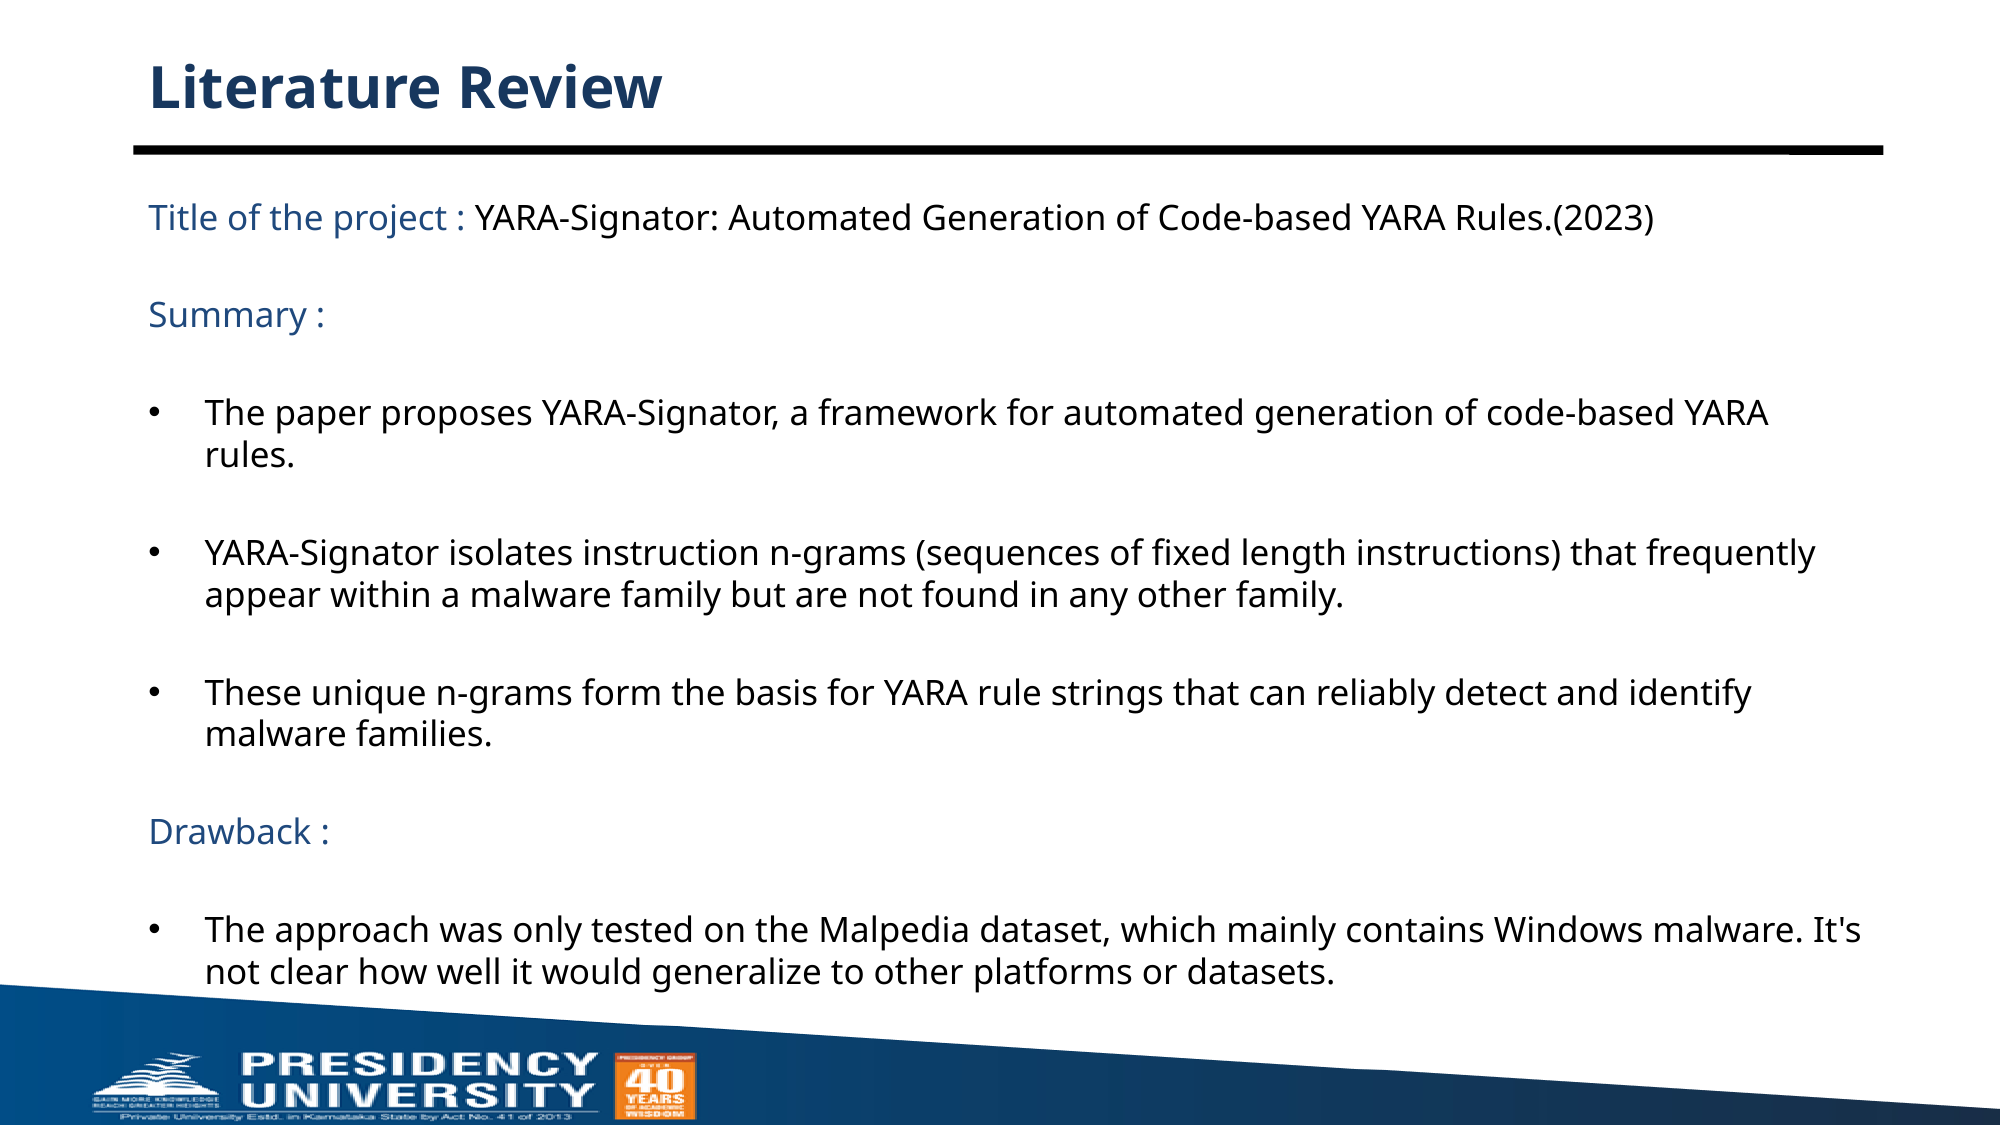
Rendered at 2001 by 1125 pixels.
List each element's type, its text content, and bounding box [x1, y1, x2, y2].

picture [0, 982, 2000, 1125]
title Literature Review [133, 45, 1884, 125]
list Title of the project : YARA-Signator: Automated Generation of Code-based YARA Rules.(2023) Summary : The paper proposes YARA-Signator, a framework for automated generation of code-based YARA rules. YARA-Signator isolates instruction n-grams (sequences of fixed length instructions) that frequently appear within a malware family but are not found in any other family. These unique n-grams form the basis for YARA rule strings that can reliably detect and identify malware families. Drawback : The approach was only tested on the Malpedia dataset, which mainly contains Windows malware. It's not clear how well it would generalize to other platforms or datasets. [133, 187, 1884, 1000]
